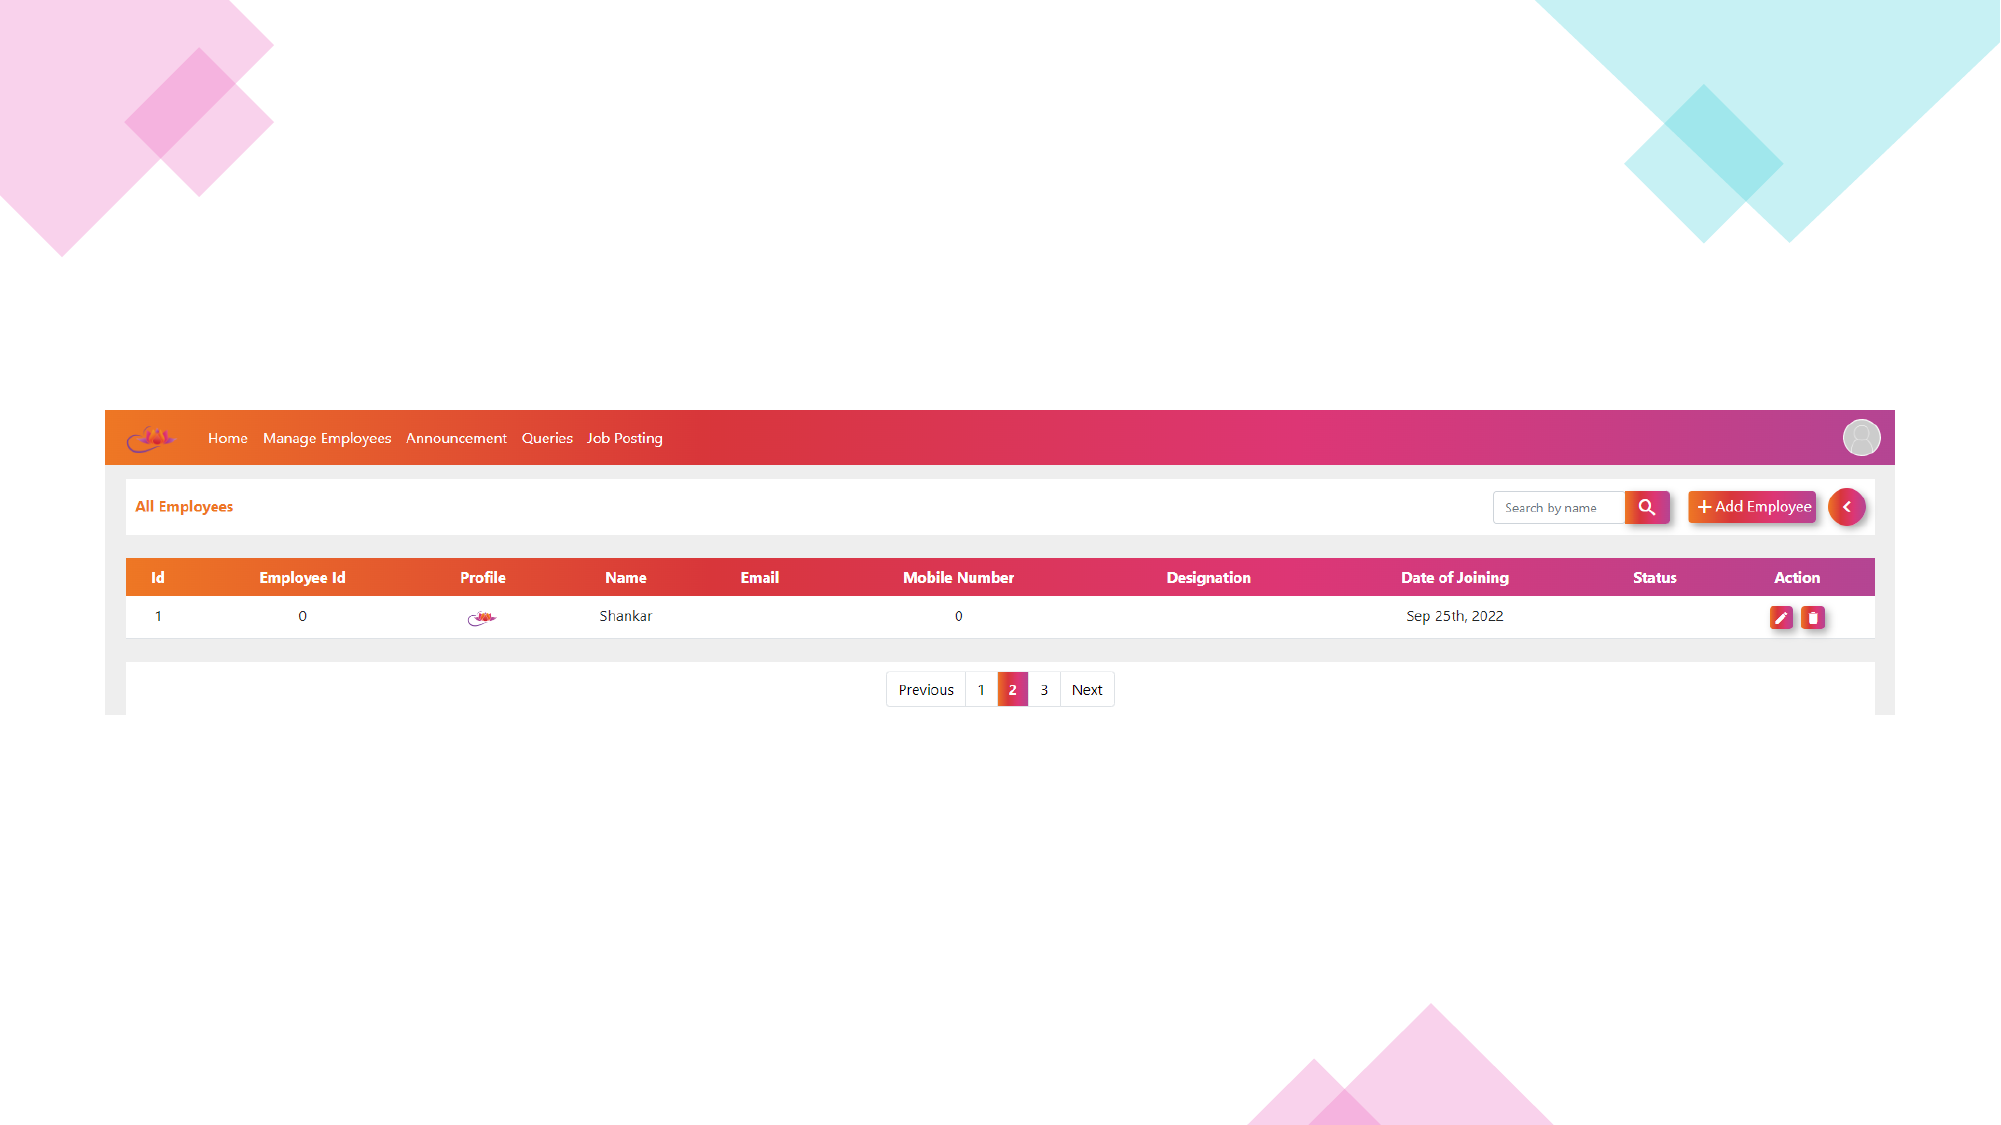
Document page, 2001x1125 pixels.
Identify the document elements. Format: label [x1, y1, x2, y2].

picture [105, 410, 1895, 715]
text_box [122, 45, 276, 199]
text_box [1245, 1057, 1383, 1125]
text_box [1533, 0, 2000, 245]
text_box [1345, 1001, 1556, 1125]
text_box [0, 0, 2000, 1125]
text_box [0, 0, 276, 259]
text_box [1622, 124, 1746, 245]
